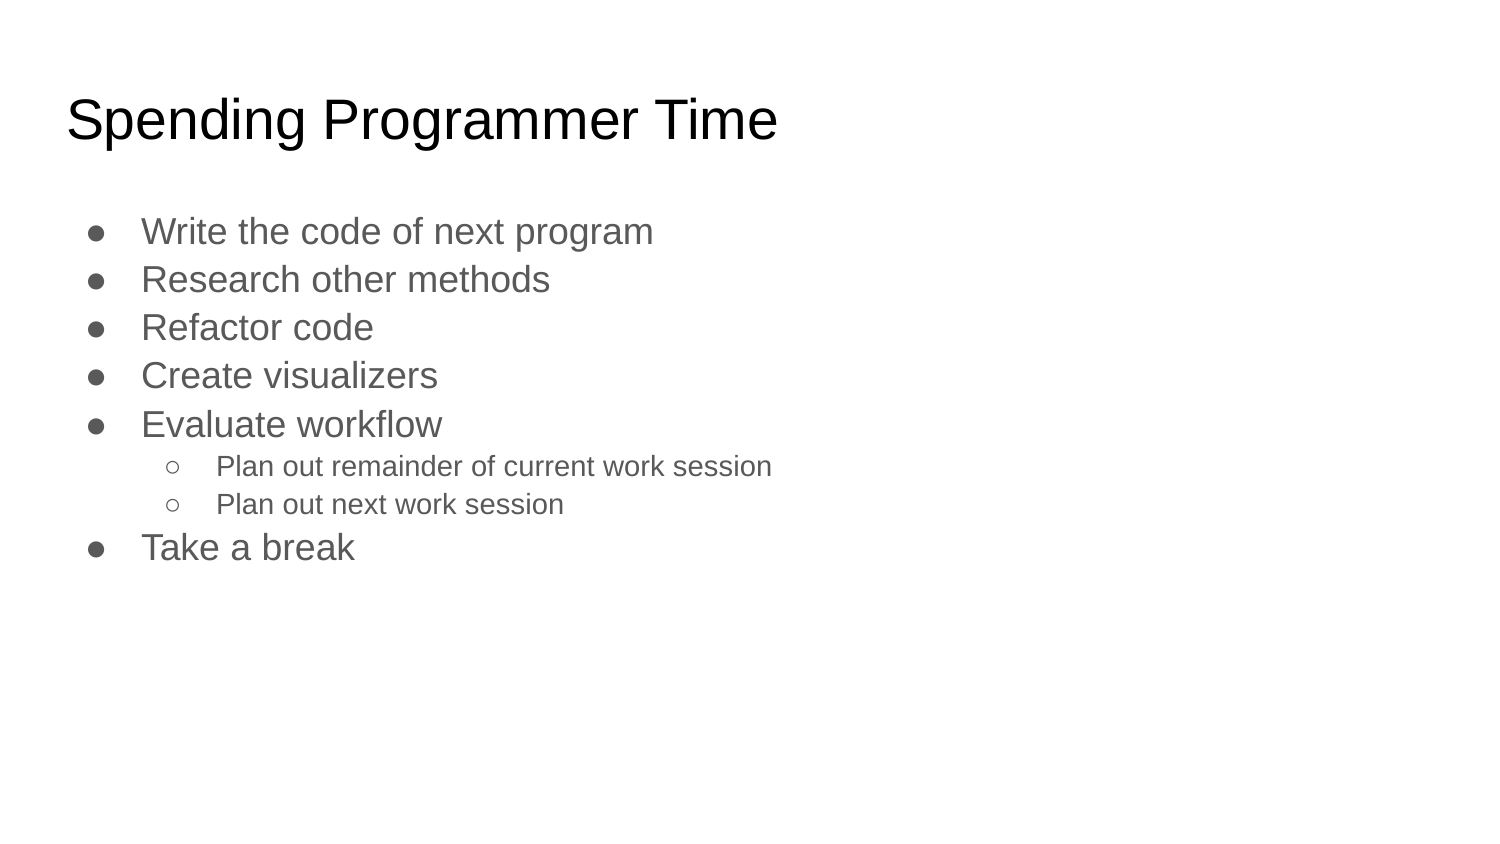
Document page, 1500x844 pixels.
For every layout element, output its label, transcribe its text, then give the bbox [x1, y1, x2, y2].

list Write the code of next program Research other methods Refactor code Create visualizers Evaluate workflow Plan out remainder of current work session Plan out next work session Take a break [51, 189, 1449, 750]
title Spending Programmer Time [51, 72, 1449, 167]
